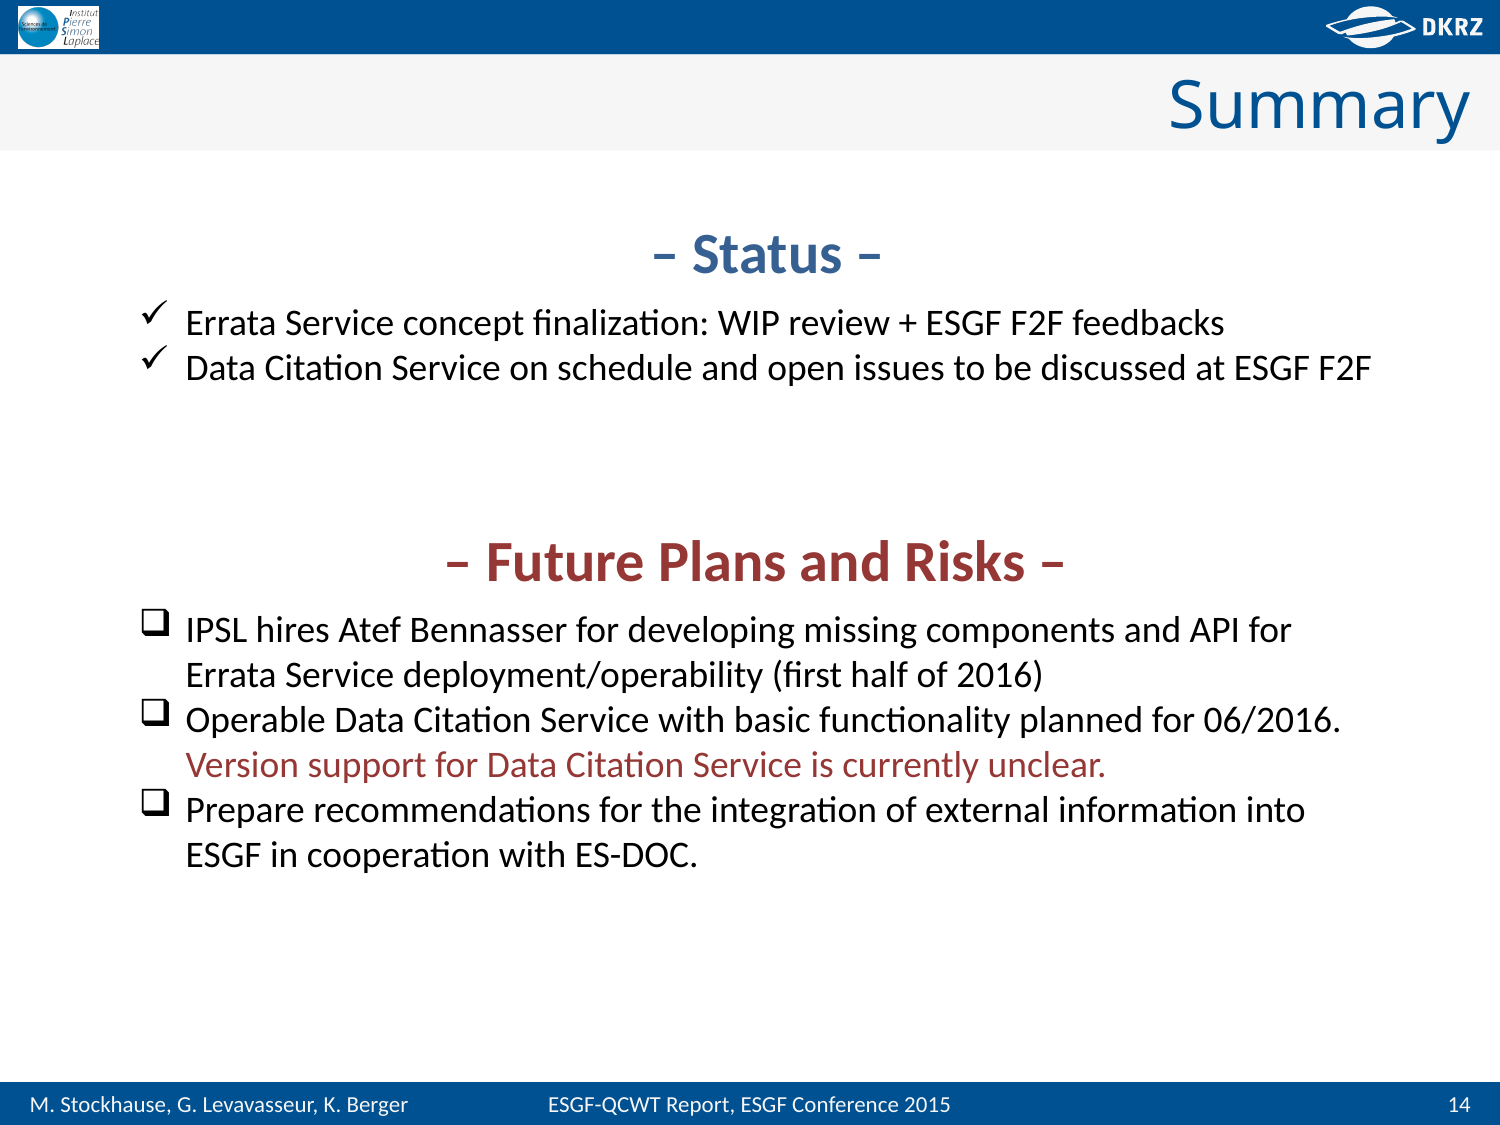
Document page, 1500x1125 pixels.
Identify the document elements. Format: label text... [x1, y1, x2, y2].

text_box – Future Plans and Risks – IPSL hires Atef Bennasser for developing missing components and API for Errata Service deployment/operability (first half of 2016) Operable Data Citation Service with basic functionality planned for 06/2016. Version support for Data Citation Service is currently unclear. Prepare recommendations for the integration of external information into ESGF in cooperation with ES-DOC. [123, 515, 1388, 928]
footer ESGF-QCWT Report, ESGF Conference 2015 [335, 1082, 1165, 1125]
picture [17, 6, 100, 49]
title Summary [0, 54, 1500, 151]
slide_number 14 [1376, 1082, 1500, 1125]
text_box – Status – Errata Service concept finalization: WIP review + ESGF F2F feedbacks Data Citation Service on schedule and open issues to be discussed at ESGF F2F [123, 208, 1412, 396]
